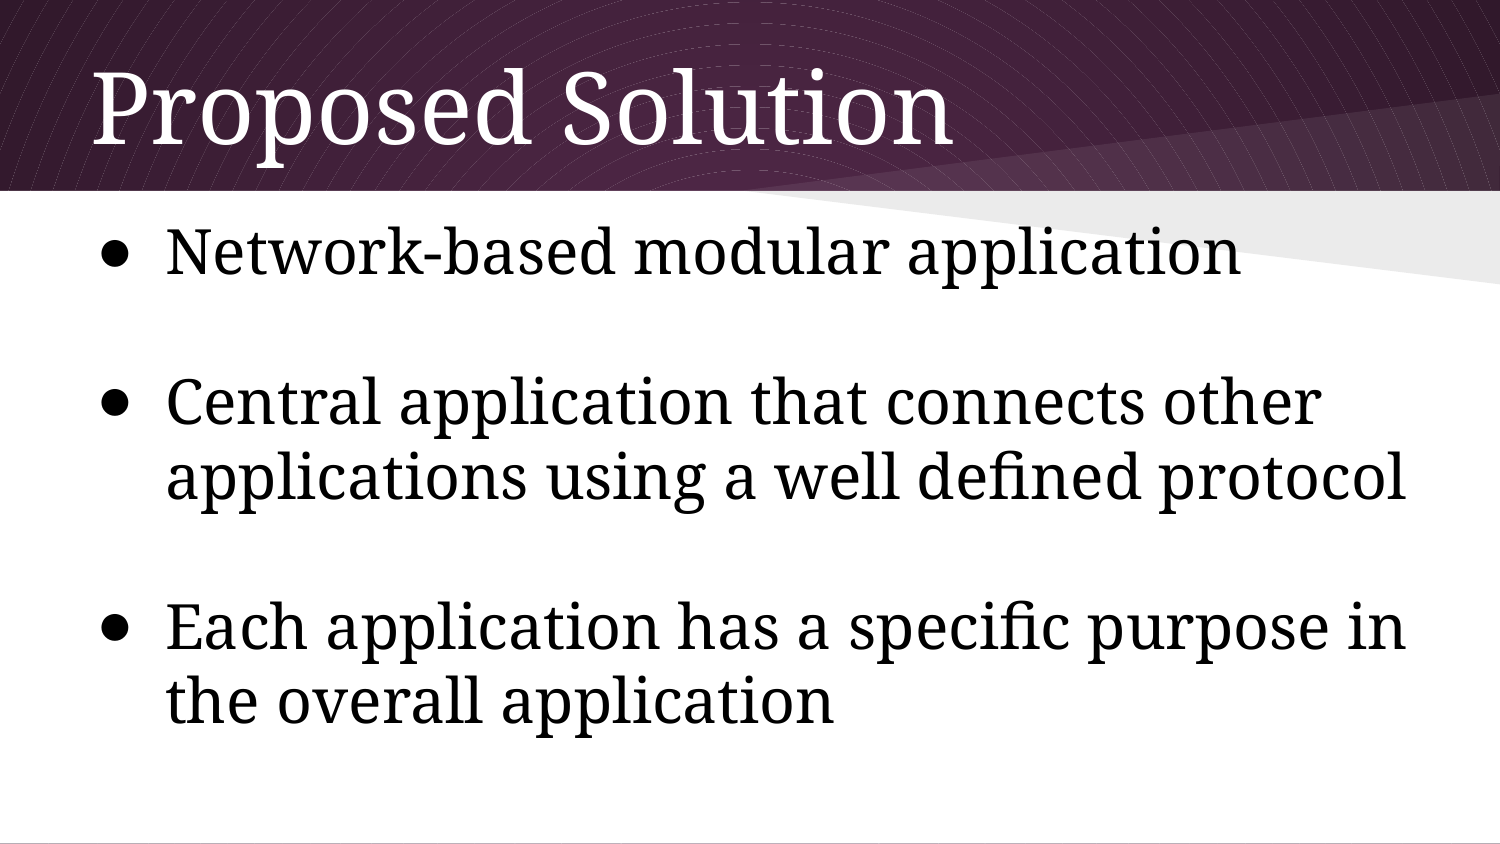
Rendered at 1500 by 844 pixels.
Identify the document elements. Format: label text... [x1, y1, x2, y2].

list Network-based modular application Central application that connects other applications using a well defined protocol Each application has a specific purpose in the overall application [75, 196, 1425, 808]
title Proposed Solution [75, 33, 1425, 175]
